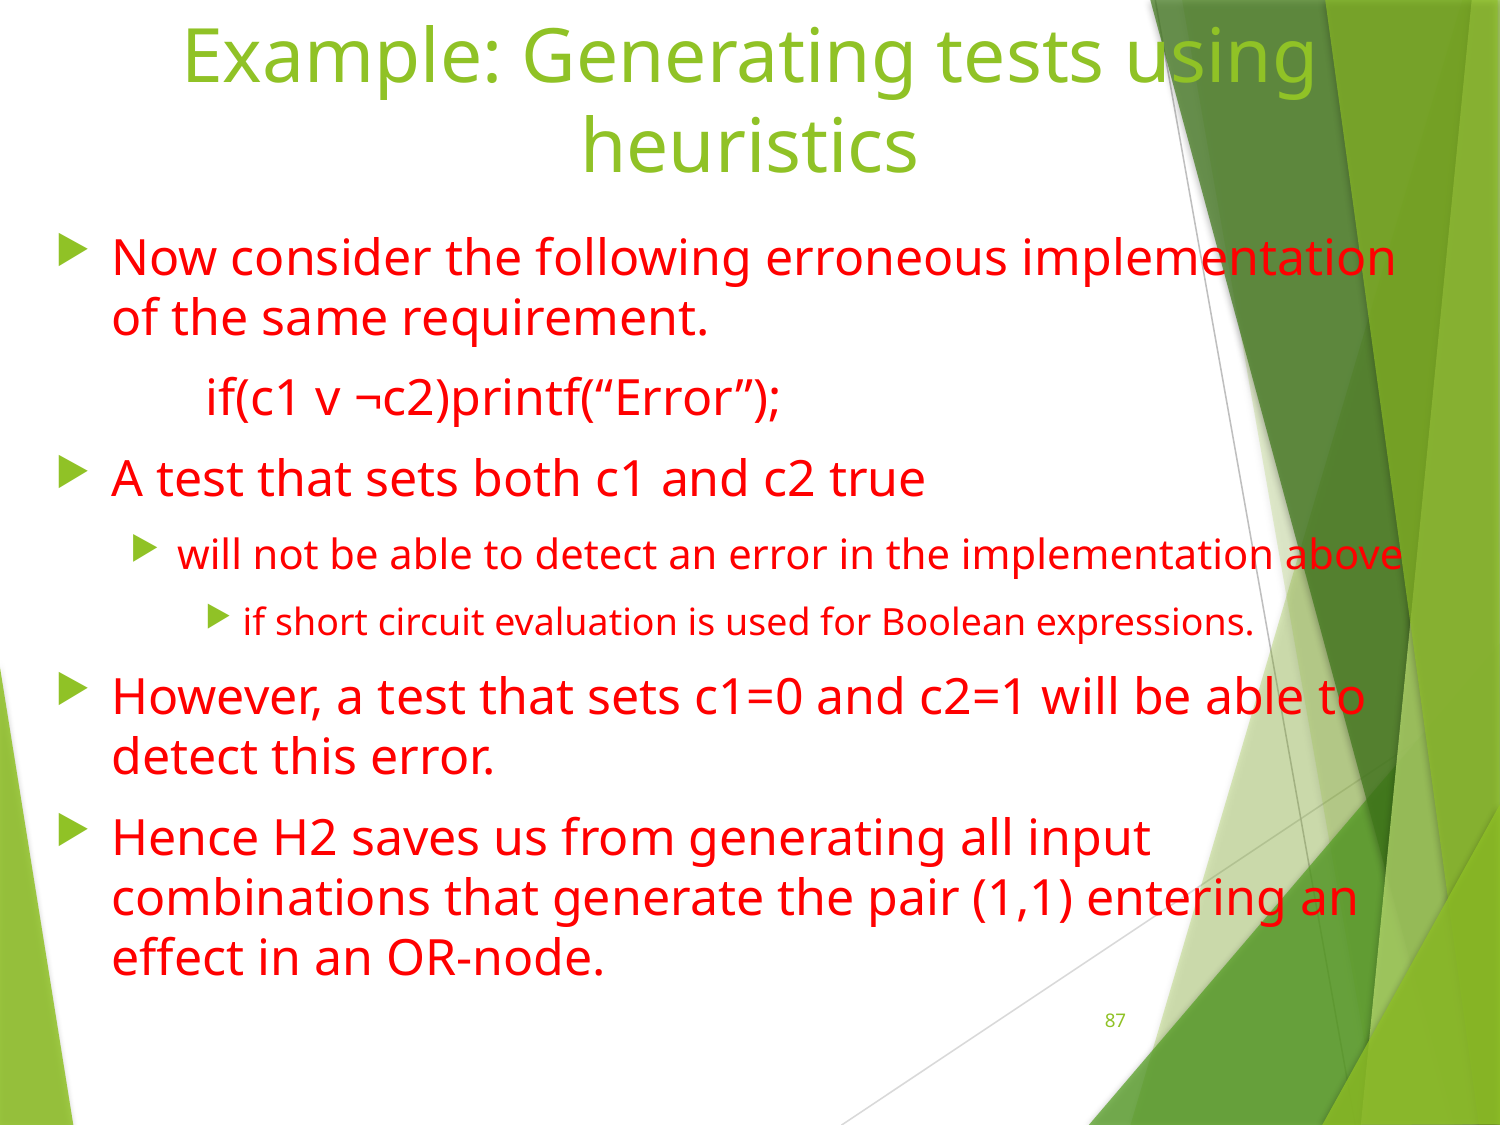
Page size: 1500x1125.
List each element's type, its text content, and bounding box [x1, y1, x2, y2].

list Now consider the following erroneous implementation of the same requirement. if(c1 v ¬c2)printf(“Error”); A test that sets both c1 and c2 true will not be able to detect an error in the implementation above if short circuit evaluation is used for Boolean expressions. However, a test that sets c1=0 and c2=1 will be able to detect this error. Hence H2 saves us from generating all input combinations that generate the pair (1,1) entering an effect in an OR-node. [40, 217, 1456, 1091]
title Example: Generating tests using heuristics [0, 0, 1500, 218]
slide_number 87 [1057, 991, 1142, 1051]
